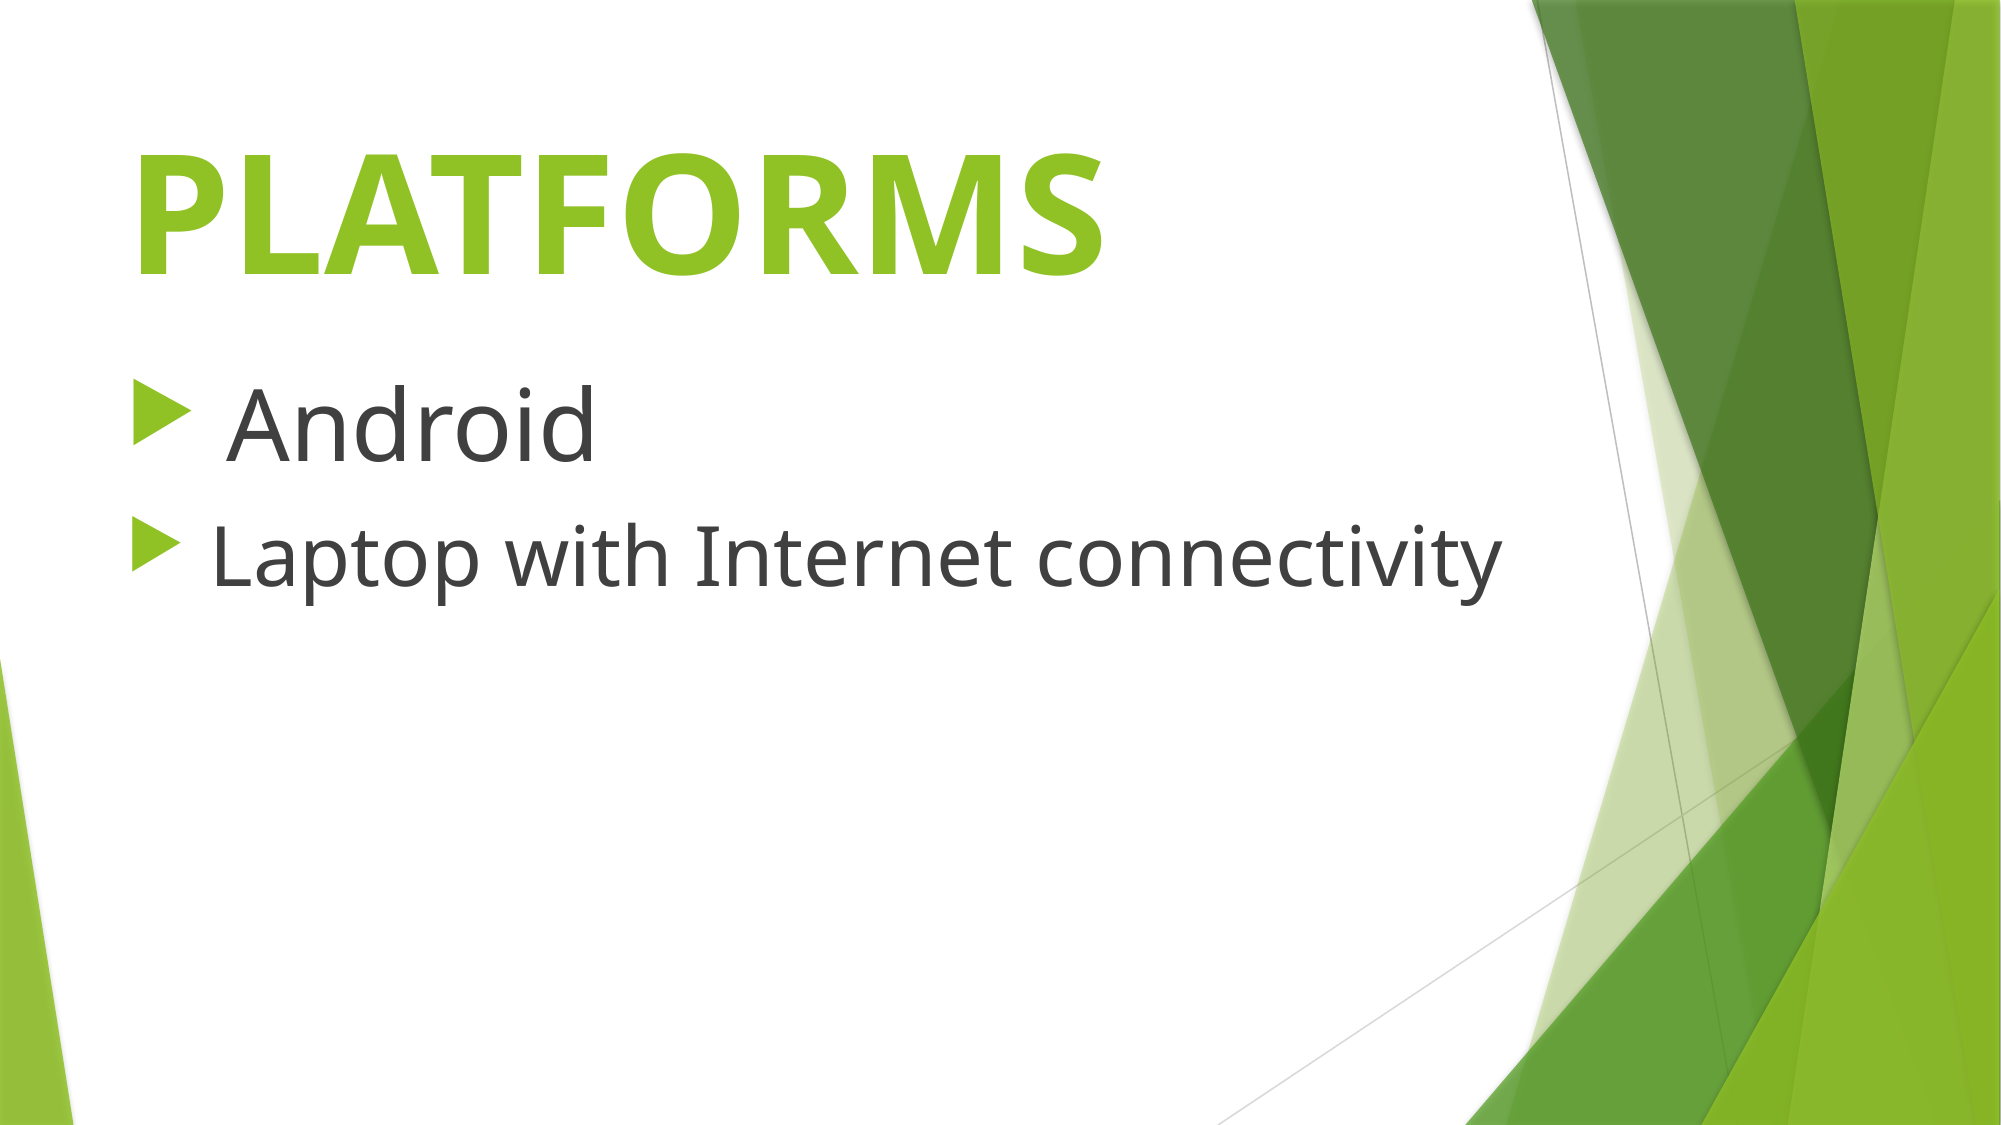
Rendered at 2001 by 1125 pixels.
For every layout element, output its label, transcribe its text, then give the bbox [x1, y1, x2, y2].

list Android Laptop with Internet connectivity [111, 354, 1522, 992]
title PLATFORMS [111, 99, 1522, 317]
